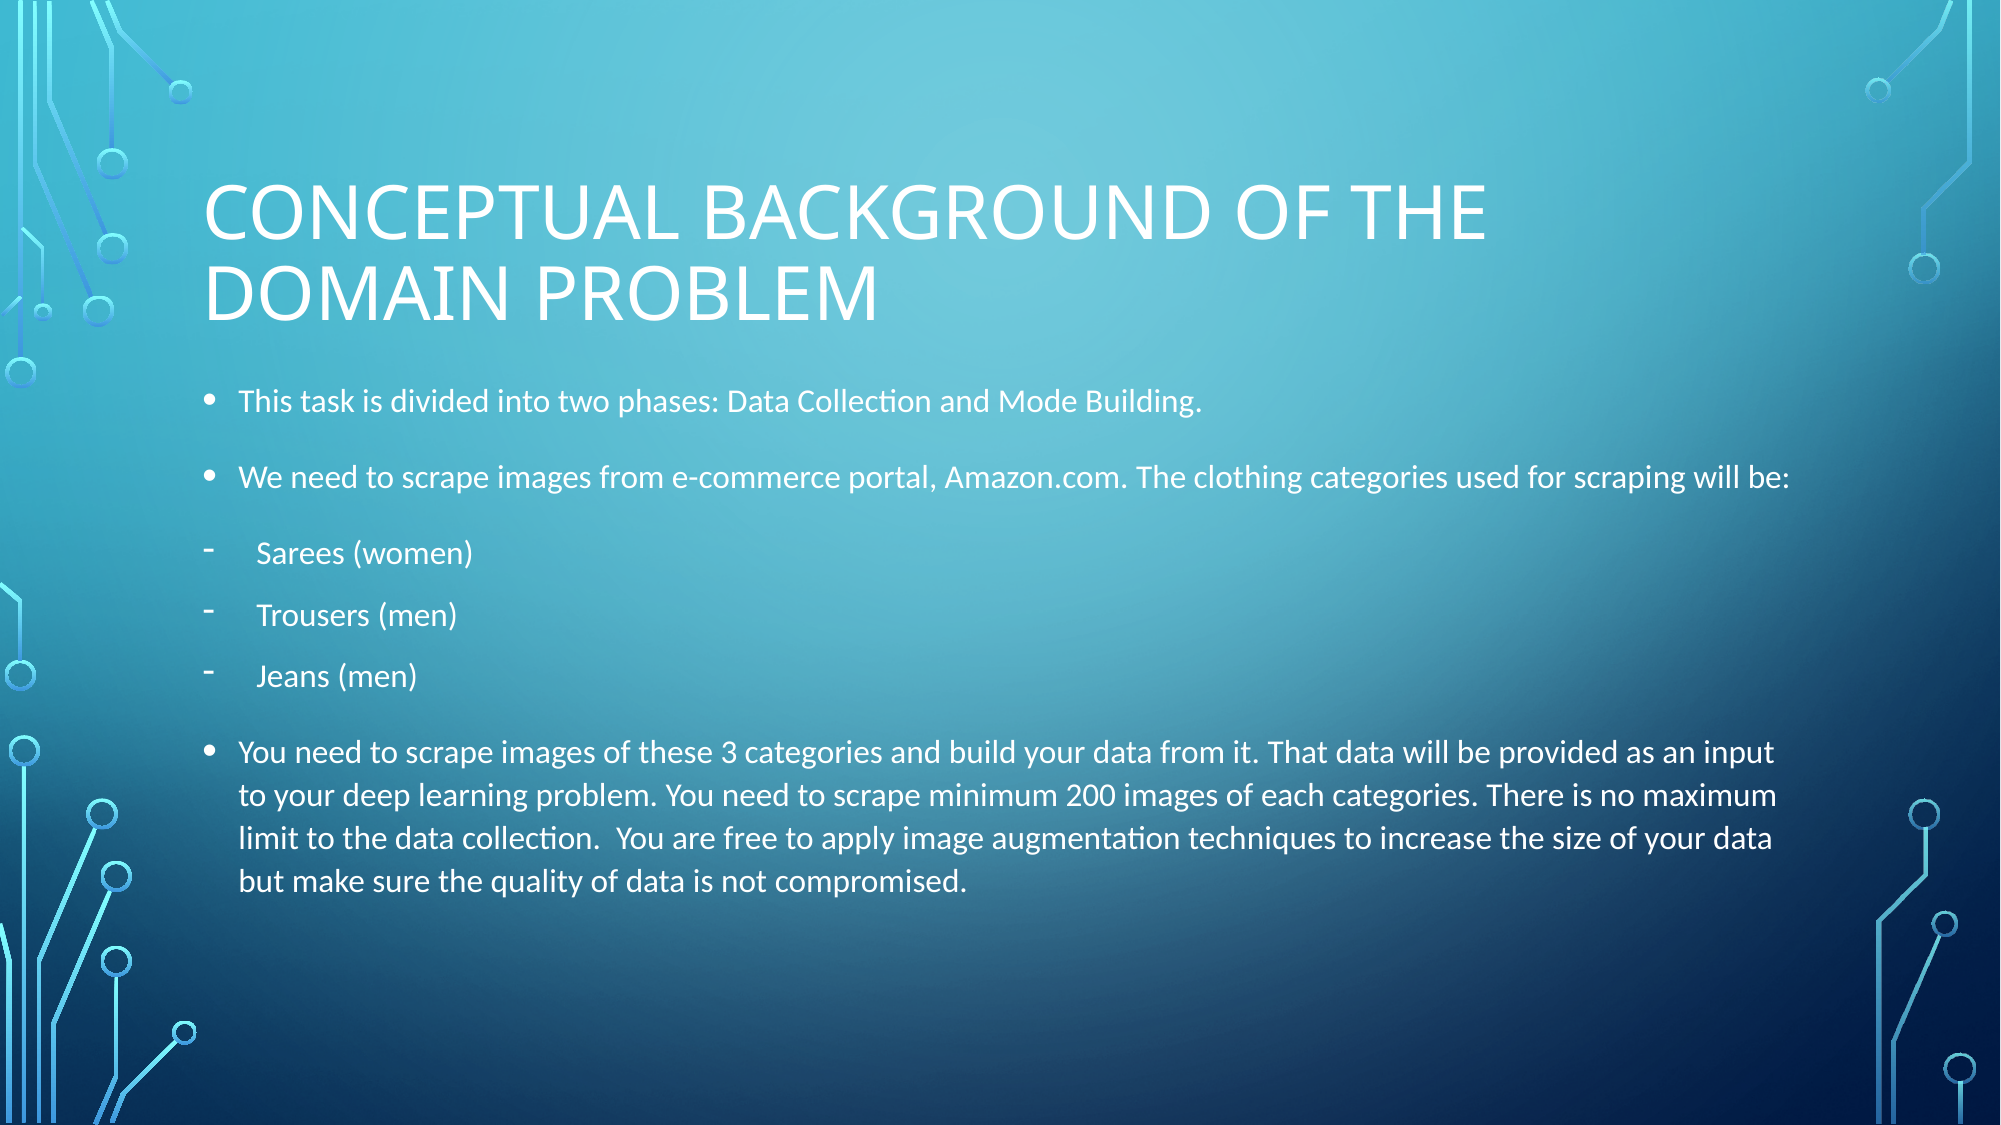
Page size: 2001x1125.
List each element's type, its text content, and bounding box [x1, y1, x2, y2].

title CONCEPTUAL BACKGROUND OF THE DOMAIN PROBLEM [187, 101, 1813, 344]
list This task is divided into two phases: Data Collection and Mode Building. We need to scrape images from e-commerce portal, Amazon.com. The clothing categories used for scraping will be: Sarees (women) Trousers (men) Jeans (men) You need to scrape images of these 3 categories and build your data from it. That data will be provided as an input to your deep learning problem. You need to scrape minimum 200 images of each categories. There is no maximum limit to the data collection. You are free to apply image augmentation techniques to increase the size of your data but make sure the quality of data is not compromised. [187, 369, 1813, 950]
